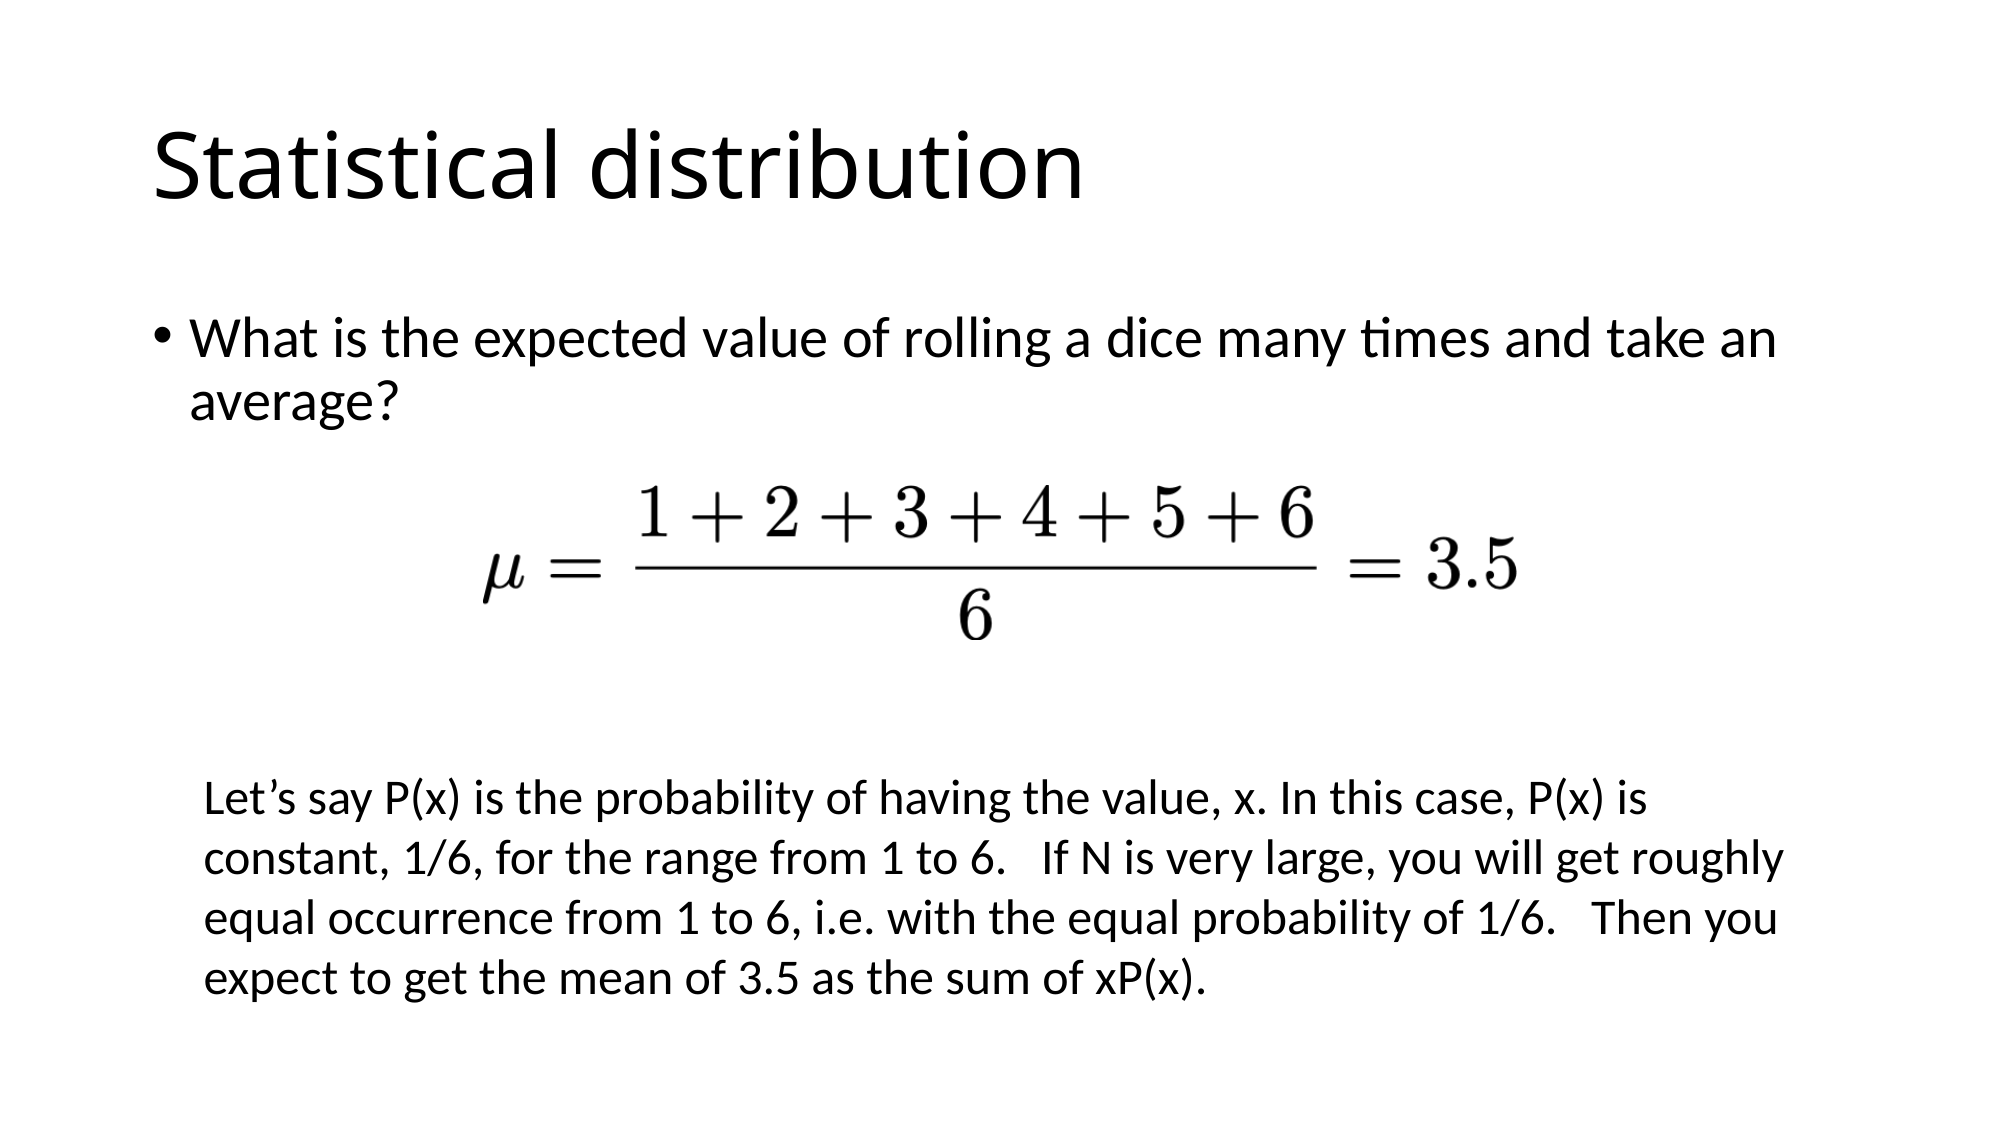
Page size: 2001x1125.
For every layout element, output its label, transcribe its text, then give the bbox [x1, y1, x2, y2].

title Statistical distribution [137, 59, 1863, 278]
text_box Let’s say P(x) is the probability of having the value, x. In this case, P(x) is constant, 1/6, for the range from 1 to 6. If N is very large, you will get roughly equal occurrence from 1 to 6, i.e. with the equal probability of 1/6. Then you expect to get the mean of 3.5 as the sum of xP(x). [188, 756, 1848, 1012]
picture [483, 485, 1517, 640]
list What is the expected value of rolling a dice many times and take an average? [137, 299, 1863, 1014]
